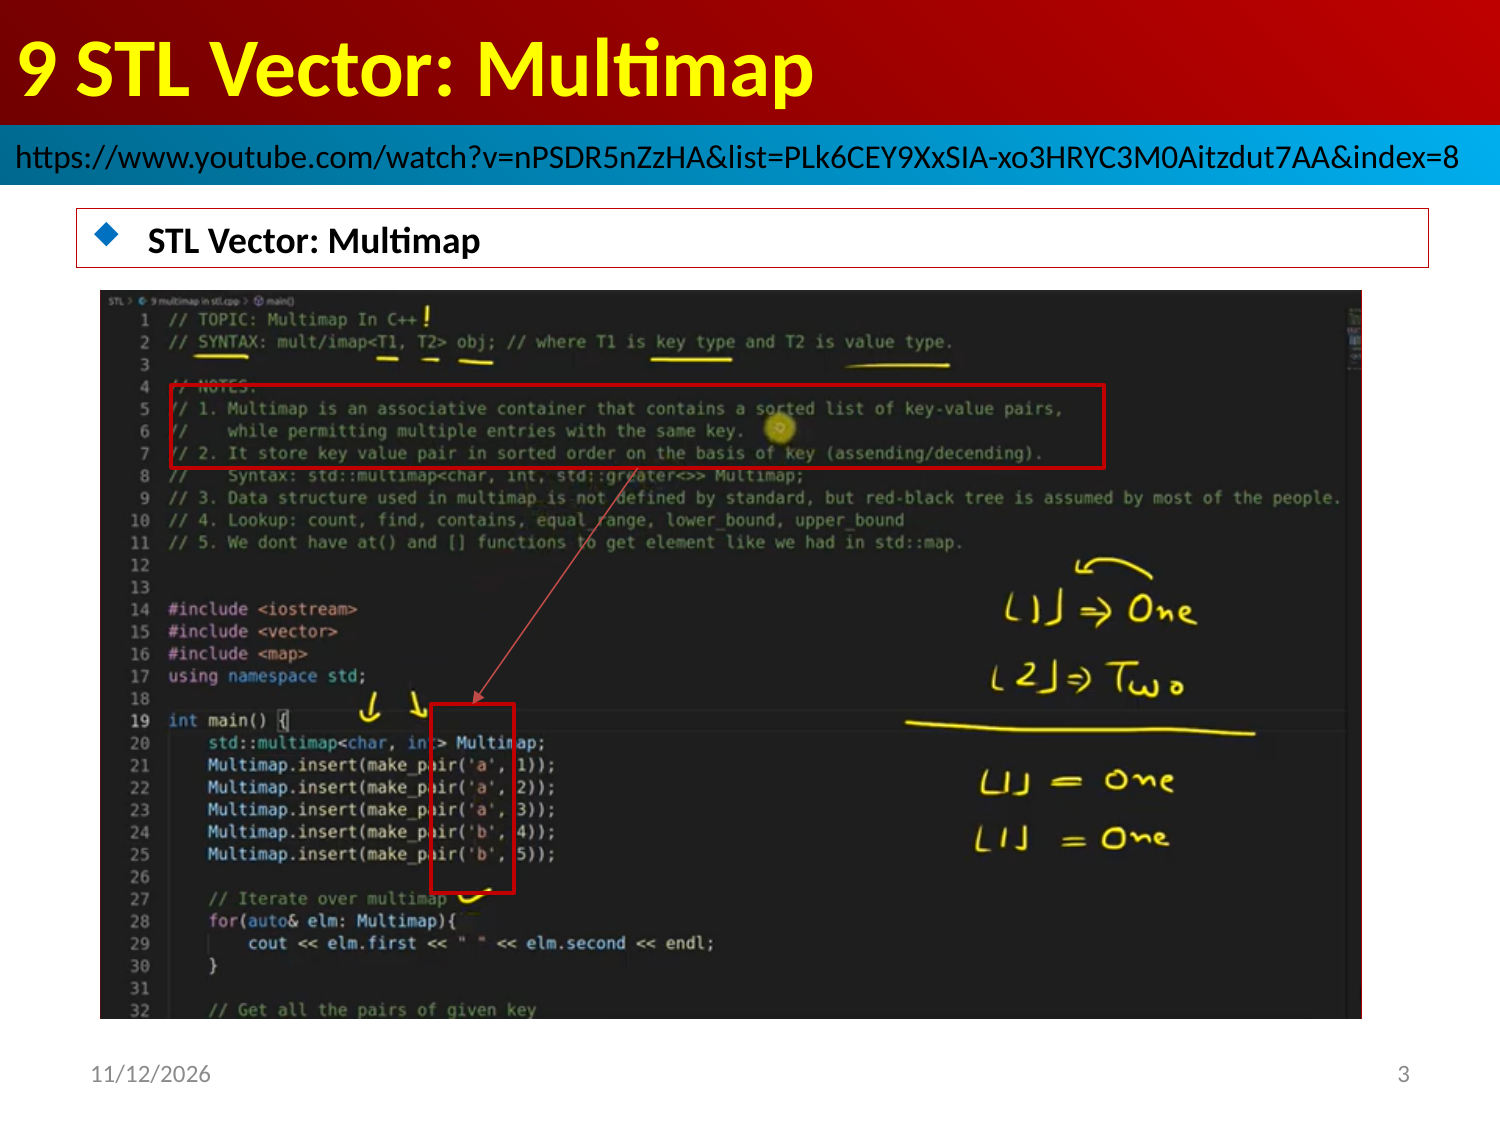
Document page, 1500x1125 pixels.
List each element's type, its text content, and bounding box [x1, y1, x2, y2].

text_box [100, 290, 1362, 1020]
slide_number 3 [1074, 1042, 1425, 1103]
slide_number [75, 1042, 425, 1103]
title 9 STL Vector: Multimap [0, 0, 1500, 125]
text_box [472, 467, 638, 705]
text_box https://www.youtube.com/watch?v=nPSDR5nZzHA&list=PLk6CEY9XxSIA-xo3HRYC3M0Aitzdut7AA&index=8 [0, 125, 1500, 185]
subtitle STL Vector: Multimap [76, 208, 1429, 268]
